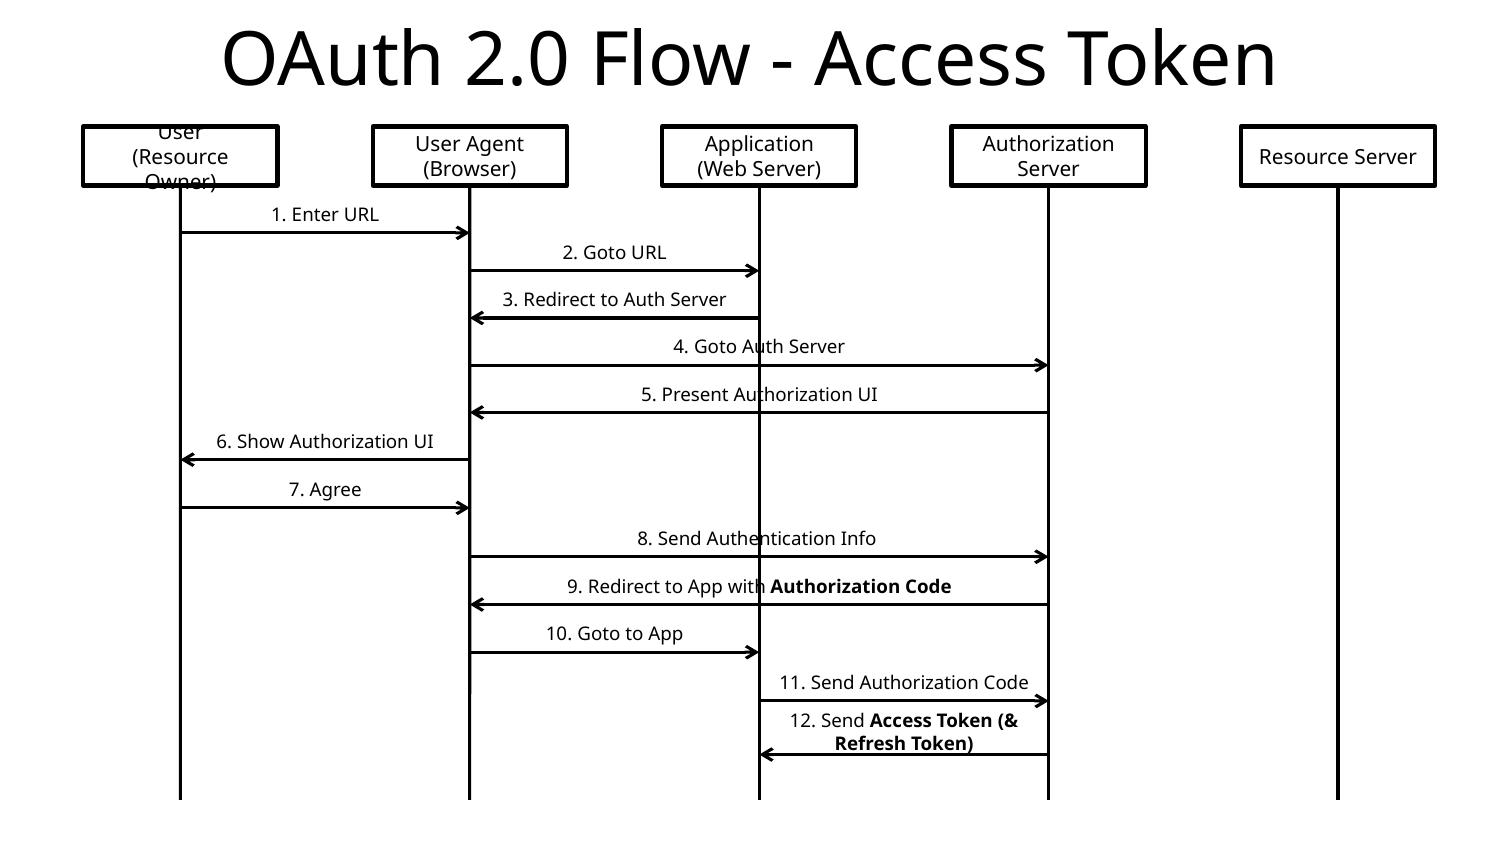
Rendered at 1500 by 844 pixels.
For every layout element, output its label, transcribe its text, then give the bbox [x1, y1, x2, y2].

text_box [180, 421, 471, 460]
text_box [469, 614, 760, 653]
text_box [758, 700, 1049, 762]
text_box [759, 662, 1050, 701]
text_box Application (Web Server) [660, 124, 858, 188]
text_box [469, 374, 1049, 413]
title OAuth 2.0 Flow - Access Token [75, 0, 1425, 115]
text_box Resource Server [1239, 124, 1437, 188]
text_box User Agent (Browser) [371, 124, 569, 188]
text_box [469, 327, 1049, 366]
text_box User (Resource Owner) [81, 124, 280, 188]
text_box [180, 194, 471, 234]
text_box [469, 518, 1049, 557]
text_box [469, 279, 760, 319]
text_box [180, 469, 471, 509]
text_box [469, 566, 1049, 605]
text_box Authorization Server [949, 124, 1148, 188]
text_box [469, 232, 760, 271]
